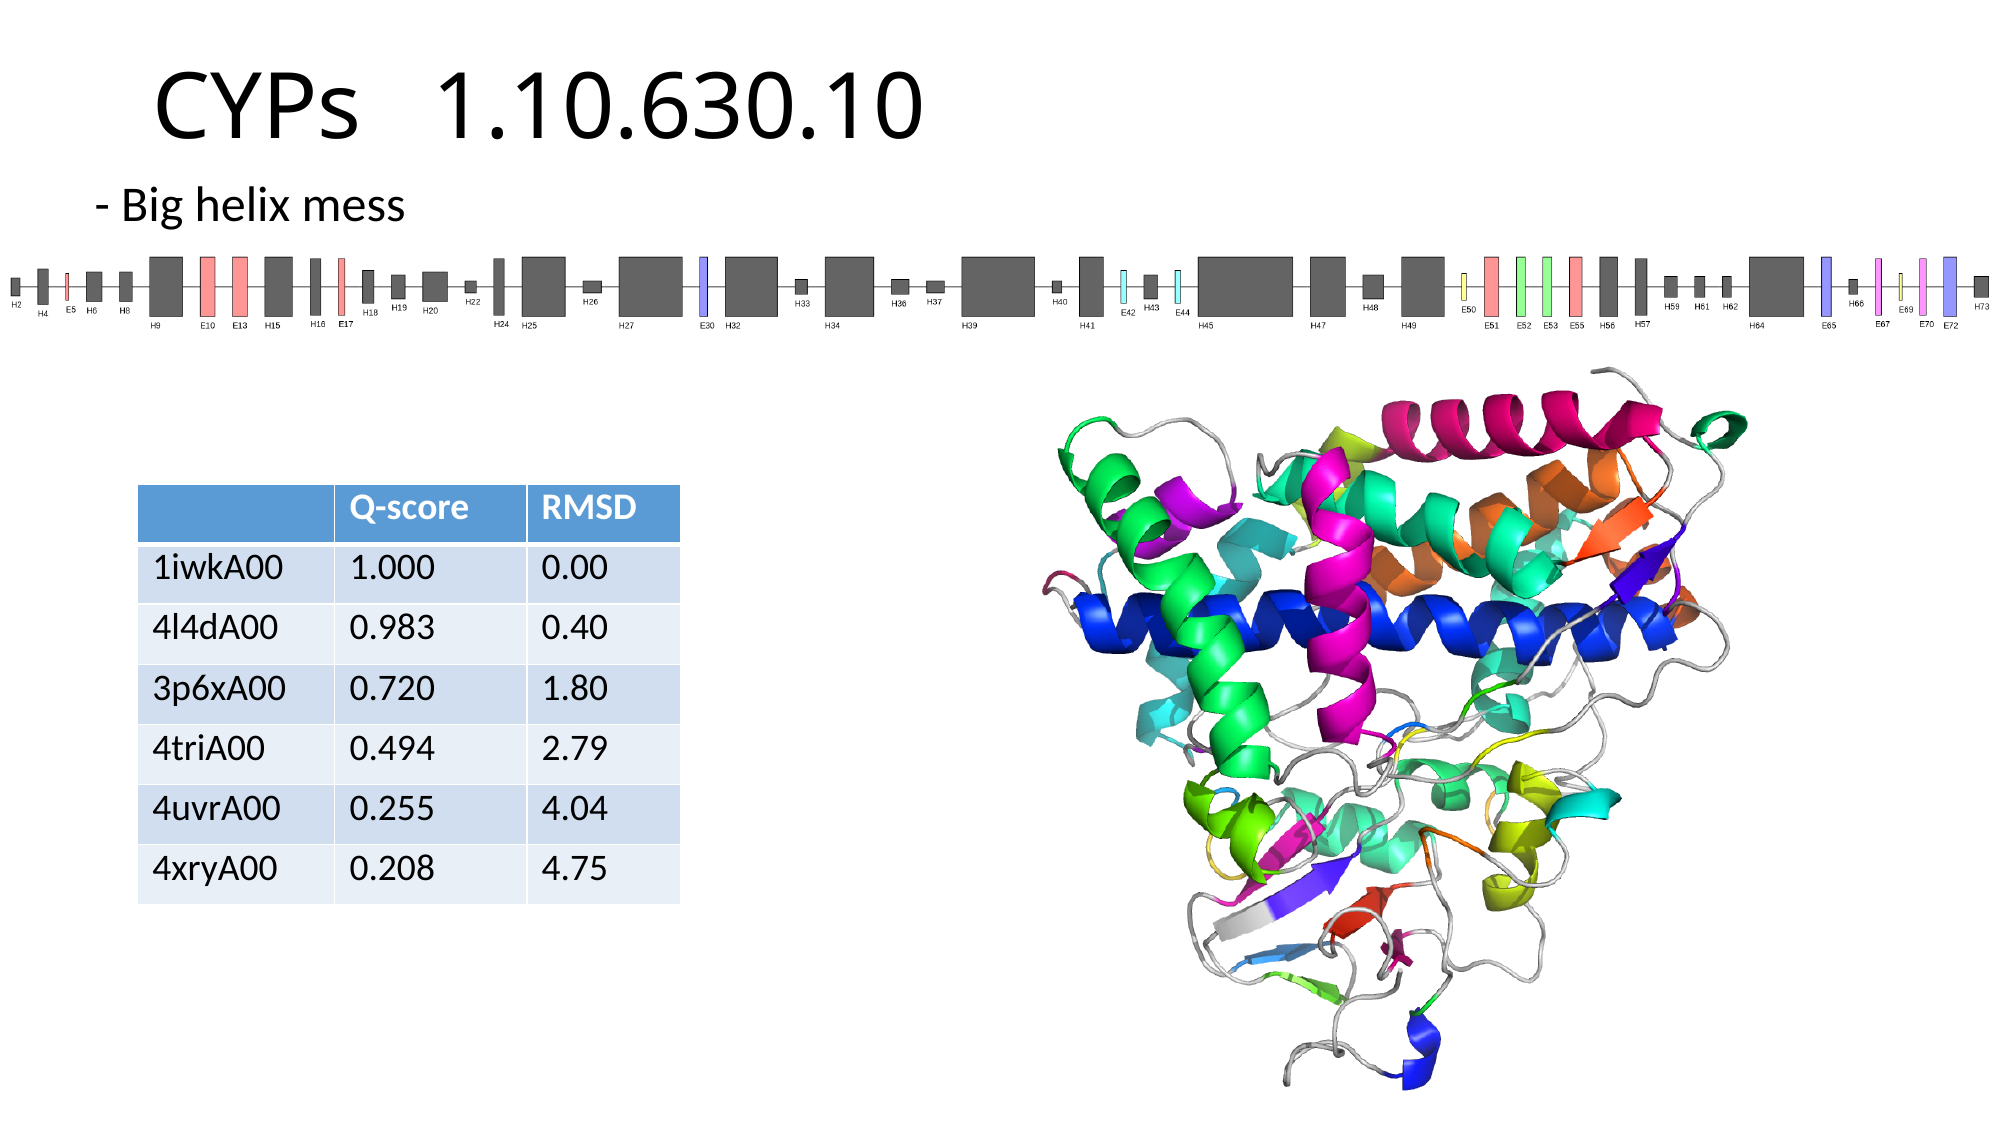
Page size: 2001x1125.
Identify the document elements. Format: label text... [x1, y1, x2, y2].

table_cell 0.720 [335, 665, 526, 724]
table_cell 4uvrA00 [138, 785, 334, 844]
table_cell 4.04 [528, 785, 680, 844]
table_cell 0.00 [528, 547, 680, 603]
table_cell 0.494 [335, 725, 526, 784]
table_header [138, 485, 334, 542]
table_cell 0.208 [335, 845, 526, 904]
table_cell 1.000 [335, 547, 526, 603]
table_cell 0.983 [335, 605, 526, 664]
table_cell 0.255 [335, 785, 526, 844]
table_cell 0.40 [528, 605, 680, 664]
table_cell 4xryA00 [138, 845, 334, 904]
picture [8, 254, 1991, 332]
text_box - Big helix mess [79, 163, 1939, 239]
table_cell 4l4dA00 [138, 605, 334, 664]
table_header RMSD [528, 485, 680, 542]
table_cell 2.79 [528, 725, 680, 784]
picture [1027, 354, 1759, 1103]
table_cell 1iwkA00 [138, 547, 334, 603]
title CYPs 1.10.630.10 [137, 0, 1863, 163]
table_header Q-score [335, 485, 526, 542]
table_cell 4triA00 [138, 725, 334, 784]
table_cell 3p6xA00 [138, 665, 334, 724]
table_cell 4.75 [528, 845, 680, 904]
table_cell 1.80 [528, 665, 680, 724]
